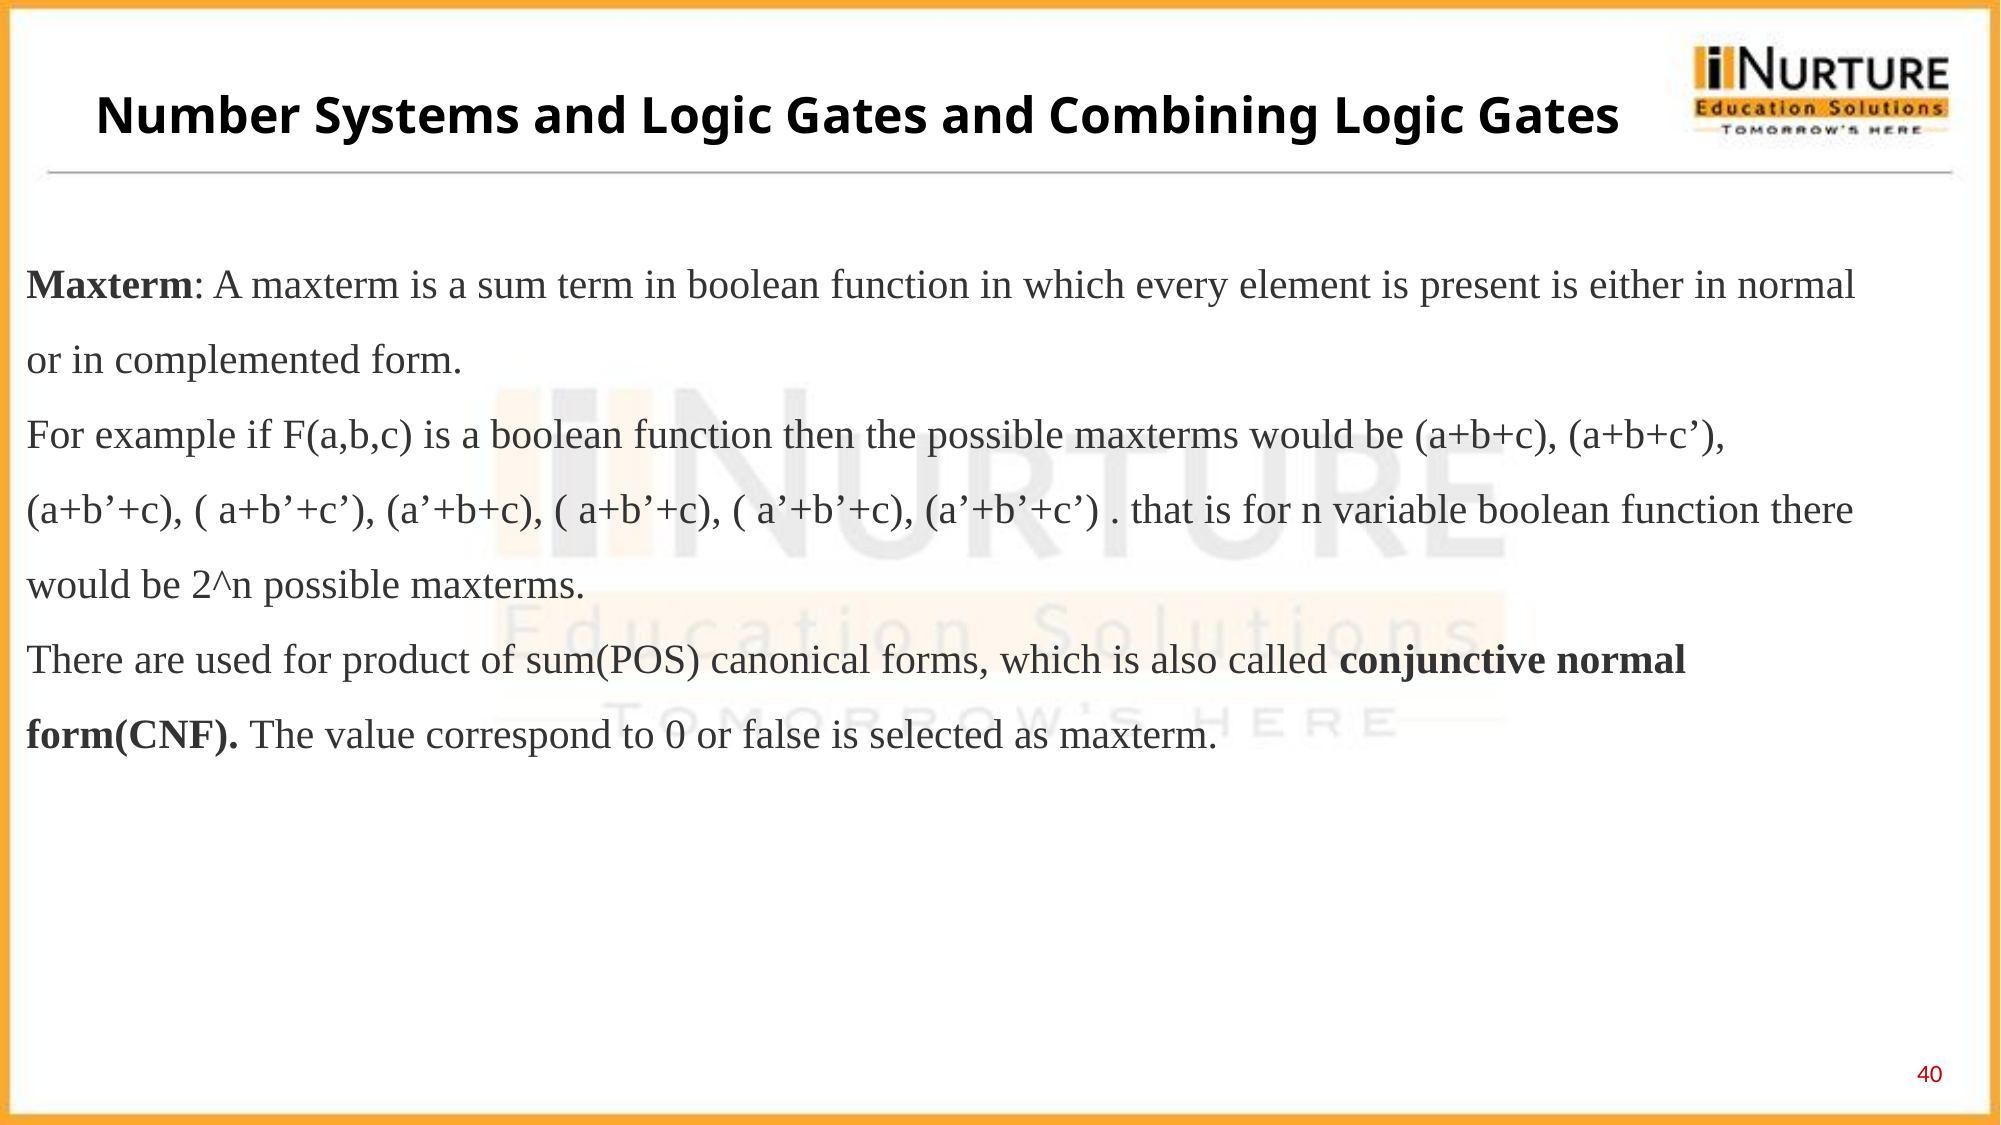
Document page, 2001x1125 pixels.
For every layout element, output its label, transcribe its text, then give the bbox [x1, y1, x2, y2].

text_box Number Systems and Logic Gates and Combining Logic Gates [80, 75, 1707, 151]
text_box Maxterm: A maxterm is a sum term in boolean function in which every element is present is either in normal or in complemented form. For example if F(a,b,c) is a boolean function then the possible maxterms would be (a+b+c), (a+b+c’), (a+b’+c), ( a+b’+c’), (a’+b+c), ( a+b’+c), ( a’+b’+c), (a’+b’+c’) . that is for n variable boolean function there would be 2^n possible maxterms. There are used for product of sum(POS) canonical forms, which is also called conjunctive normal form(CNF). The value correspond to 0 or false is selected as maxterm. [11, 224, 1910, 765]
slide_number 40 [1861, 1042, 1958, 1103]
picture [0, 0, 2001, 1125]
